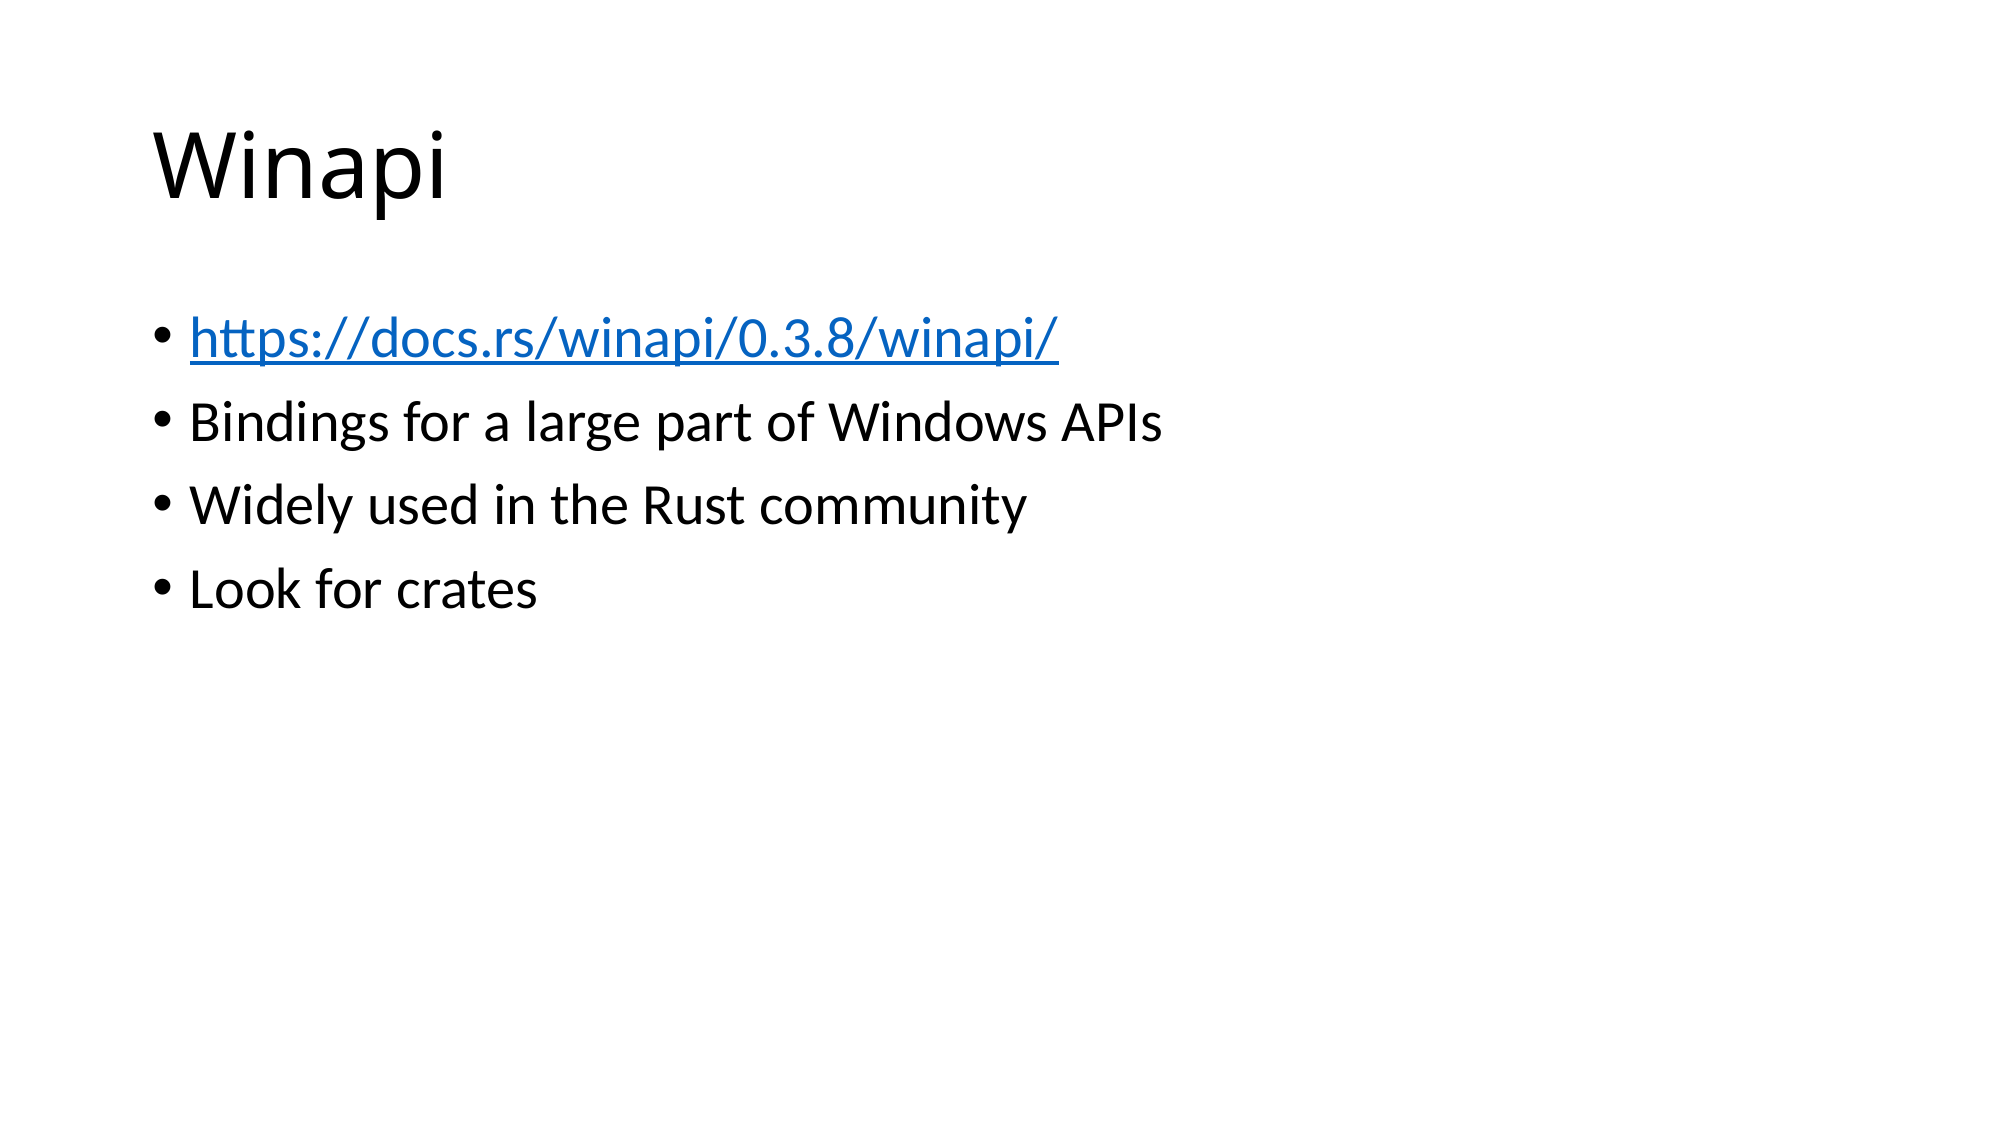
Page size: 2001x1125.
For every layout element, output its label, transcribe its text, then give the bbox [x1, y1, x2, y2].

list https://docs.rs/winapi/0.3.8/winapi/ Bindings for a large part of Windows APIs Widely used in the Rust community Look for crates [137, 299, 1863, 1014]
title Winapi [137, 59, 1863, 278]
